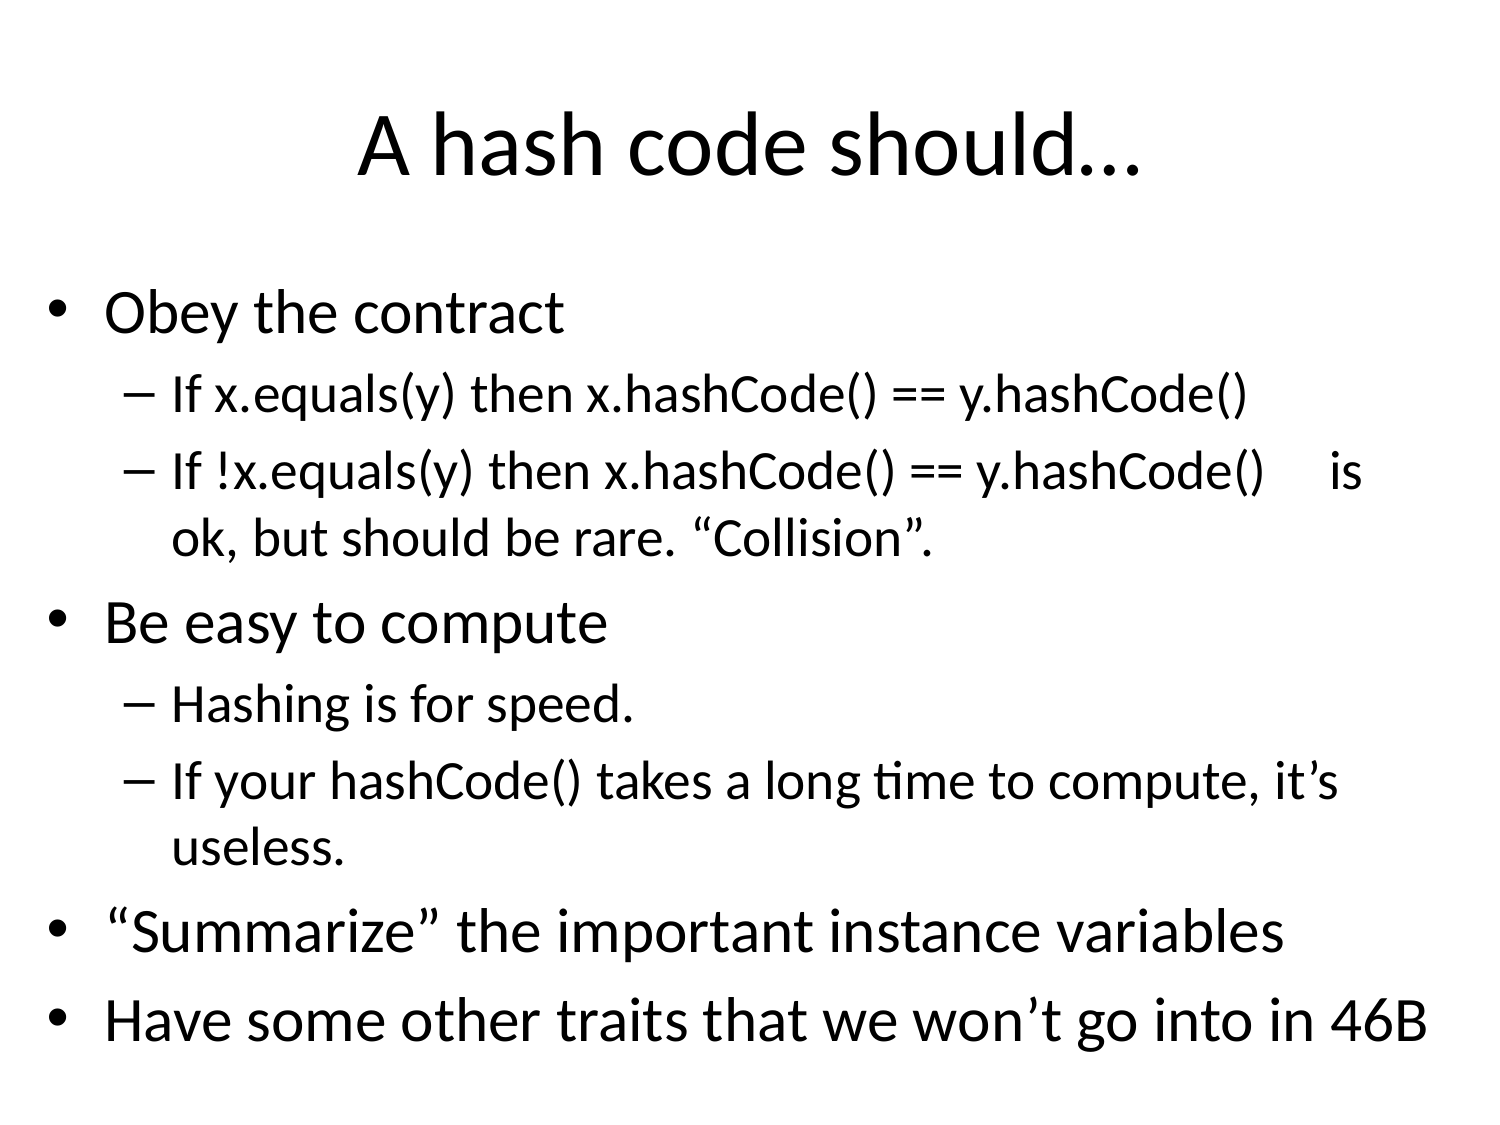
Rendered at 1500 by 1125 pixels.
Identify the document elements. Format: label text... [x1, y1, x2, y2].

list Obey the contract If x.equals(y) then x.hashCode() == y.hashCode() If !x.equals(y) then x.hashCode() == y.hashCode() is ok, but should be rare. “Collision”. Be easy to compute Hashing is for speed. If your hashCode() takes a long time to compute, it’s useless. “Summarize” the important instance variables Have some other traits that we won’t go into in 46B [31, 262, 1454, 1076]
title A hash code should… [75, 45, 1425, 233]
